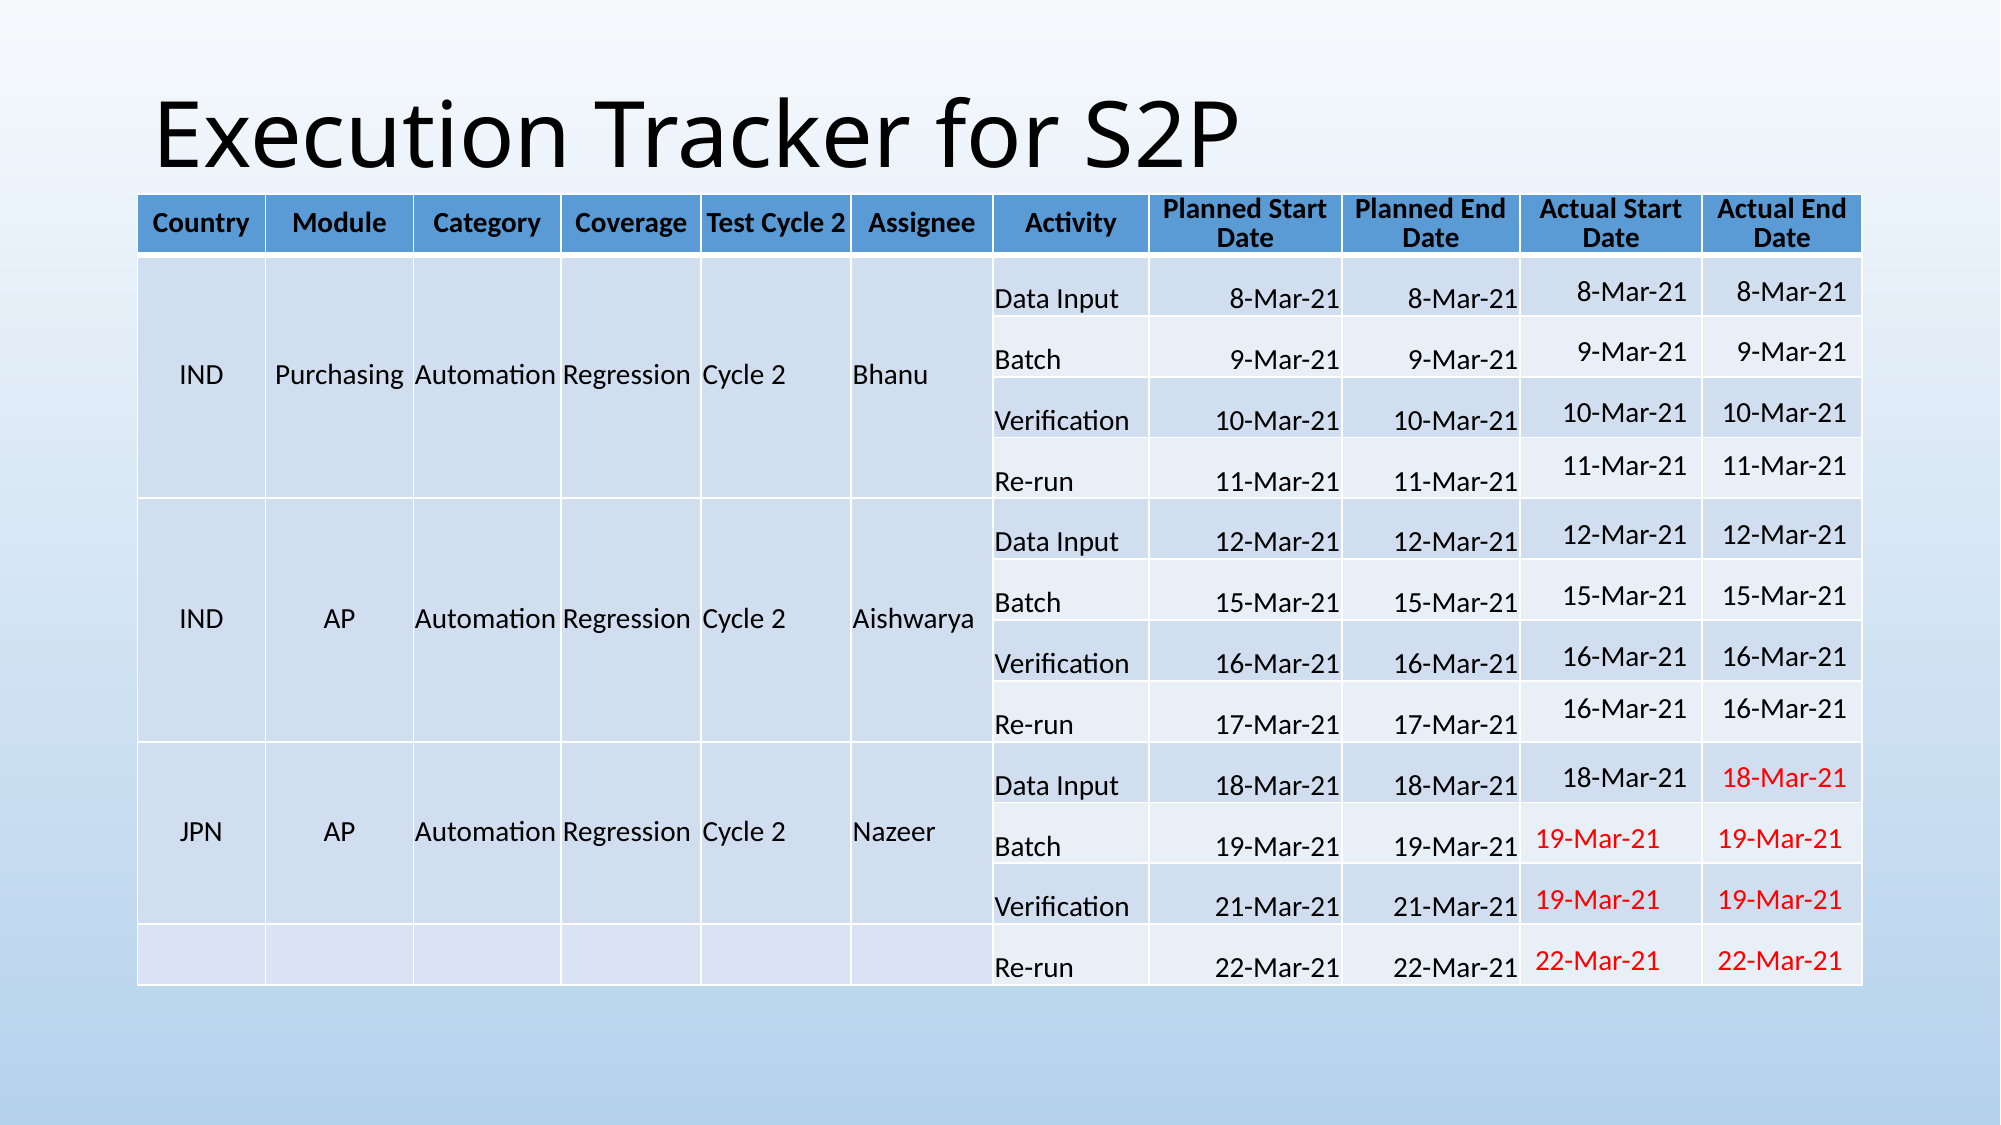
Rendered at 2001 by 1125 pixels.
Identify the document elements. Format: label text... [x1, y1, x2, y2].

table_header Test Cycle 2 [702, 195, 850, 252]
table_cell 21-Mar-21 [1150, 864, 1341, 923]
table_cell 12-Mar-21 [1150, 499, 1341, 558]
title Execution Tracker for S2P [137, 59, 1863, 193]
table_cell 16-Mar-21 [1703, 682, 1861, 741]
table_cell Batch [994, 317, 1148, 376]
table_cell 10-Mar-21 [1343, 378, 1519, 437]
table_cell 19-Mar-21 [1703, 864, 1861, 923]
table_cell 15-Mar-21 [1521, 560, 1701, 619]
table_cell 8-Mar-21 [1150, 258, 1341, 315]
table_cell 8-Mar-21 [1703, 258, 1861, 315]
table_cell 19-Mar-21 [1703, 803, 1861, 862]
table_cell Batch [994, 560, 1148, 619]
table_cell Bhanu [852, 258, 992, 497]
table_cell 11-Mar-21 [1150, 438, 1341, 497]
table_cell [562, 925, 700, 984]
table_cell Purchasing [266, 258, 413, 497]
table_cell Re-run [994, 682, 1148, 741]
table_cell 9-Mar-21 [1343, 317, 1519, 376]
table_cell Data Input [994, 743, 1148, 802]
table_cell 19-Mar-21 [1343, 803, 1519, 862]
table_cell 9-Mar-21 [1521, 317, 1701, 376]
table_cell Regression [562, 258, 700, 497]
table_cell 11-Mar-21 [1343, 438, 1519, 497]
table_cell 22-Mar-21 [1703, 925, 1861, 984]
table_cell [138, 925, 265, 984]
table_header Category [414, 195, 560, 252]
table_header Actual Start Date [1521, 195, 1701, 252]
table_header Coverage [562, 195, 700, 252]
table_header Actual End Date [1703, 195, 1861, 252]
table_cell 21-Mar-21 [1343, 864, 1519, 923]
table_cell 17-Mar-21 [1343, 682, 1519, 741]
table_cell 22-Mar-21 [1521, 925, 1701, 984]
table_cell JPN [138, 743, 265, 923]
table_header Assignee [852, 195, 992, 252]
table_cell 12-Mar-21 [1703, 499, 1861, 558]
table_cell Data Input [994, 499, 1148, 558]
table_cell 18-Mar-21 [1150, 743, 1341, 802]
table_cell 16-Mar-21 [1703, 621, 1861, 680]
table_cell 16-Mar-21 [1150, 621, 1341, 680]
table_cell 18-Mar-21 [1703, 743, 1861, 802]
table_header Activity [994, 195, 1148, 252]
table_cell IND [138, 258, 265, 497]
table_cell [702, 925, 850, 984]
table_cell Automation [414, 743, 560, 923]
table_cell 8-Mar-21 [1343, 258, 1519, 315]
table_cell Automation [414, 499, 560, 741]
table_cell Verification [994, 864, 1148, 923]
table_cell [266, 925, 413, 984]
table_cell Nazeer [852, 743, 992, 923]
table_header Planned End Date [1343, 195, 1519, 252]
table_cell Cycle 2 [702, 743, 850, 923]
table_cell 8-Mar-21 [1521, 258, 1701, 315]
table_header Planned Start Date [1150, 195, 1341, 252]
table_cell Verification [994, 621, 1148, 680]
table_cell Verification [994, 378, 1148, 437]
table_cell Cycle 2 [702, 258, 850, 497]
table_cell Regression [562, 743, 700, 923]
table_cell 12-Mar-21 [1521, 499, 1701, 558]
table_cell IND [138, 499, 265, 741]
table_cell 18-Mar-21 [1343, 743, 1519, 802]
table_cell 19-Mar-21 [1521, 864, 1701, 923]
table_cell 17-Mar-21 [1150, 682, 1341, 741]
table_cell 22-Mar-21 [1343, 925, 1519, 984]
table_cell [852, 925, 992, 984]
table_cell 15-Mar-21 [1343, 560, 1519, 619]
table_cell AP [266, 499, 413, 741]
table_cell 12-Mar-21 [1343, 499, 1519, 558]
table_cell Re-run [994, 438, 1148, 497]
table_cell 15-Mar-21 [1150, 560, 1341, 619]
table_cell 10-Mar-21 [1703, 378, 1861, 437]
table_header Country [138, 195, 265, 252]
table_cell 9-Mar-21 [1703, 317, 1861, 376]
table_cell 10-Mar-21 [1521, 378, 1701, 437]
table_cell Batch [994, 803, 1148, 862]
table_cell Re-run [994, 925, 1148, 984]
table_cell Regression [562, 499, 700, 741]
table_cell 9-Mar-21 [1150, 317, 1341, 376]
table_cell 22-Mar-21 [1150, 925, 1341, 984]
table_cell 16-Mar-21 [1521, 621, 1701, 680]
table_cell 18-Mar-21 [1521, 743, 1701, 802]
table_cell 19-Mar-21 [1150, 803, 1341, 862]
table_cell 11-Mar-21 [1703, 438, 1861, 497]
table_cell Data Input [994, 258, 1148, 315]
table_cell Cycle 2 [702, 499, 850, 741]
table_cell 15-Mar-21 [1703, 560, 1861, 619]
table_cell 19-Mar-21 [1521, 803, 1701, 862]
table_header Module [266, 195, 413, 252]
table_cell 10-Mar-21 [1150, 378, 1341, 437]
table_cell Aishwarya [852, 499, 992, 741]
table_cell Automation [414, 258, 560, 497]
table_cell 16-Mar-21 [1343, 621, 1519, 680]
table_cell 11-Mar-21 [1521, 438, 1701, 497]
table_cell [414, 925, 560, 984]
table_cell 16-Mar-21 [1521, 682, 1701, 741]
table_cell AP [266, 743, 413, 923]
